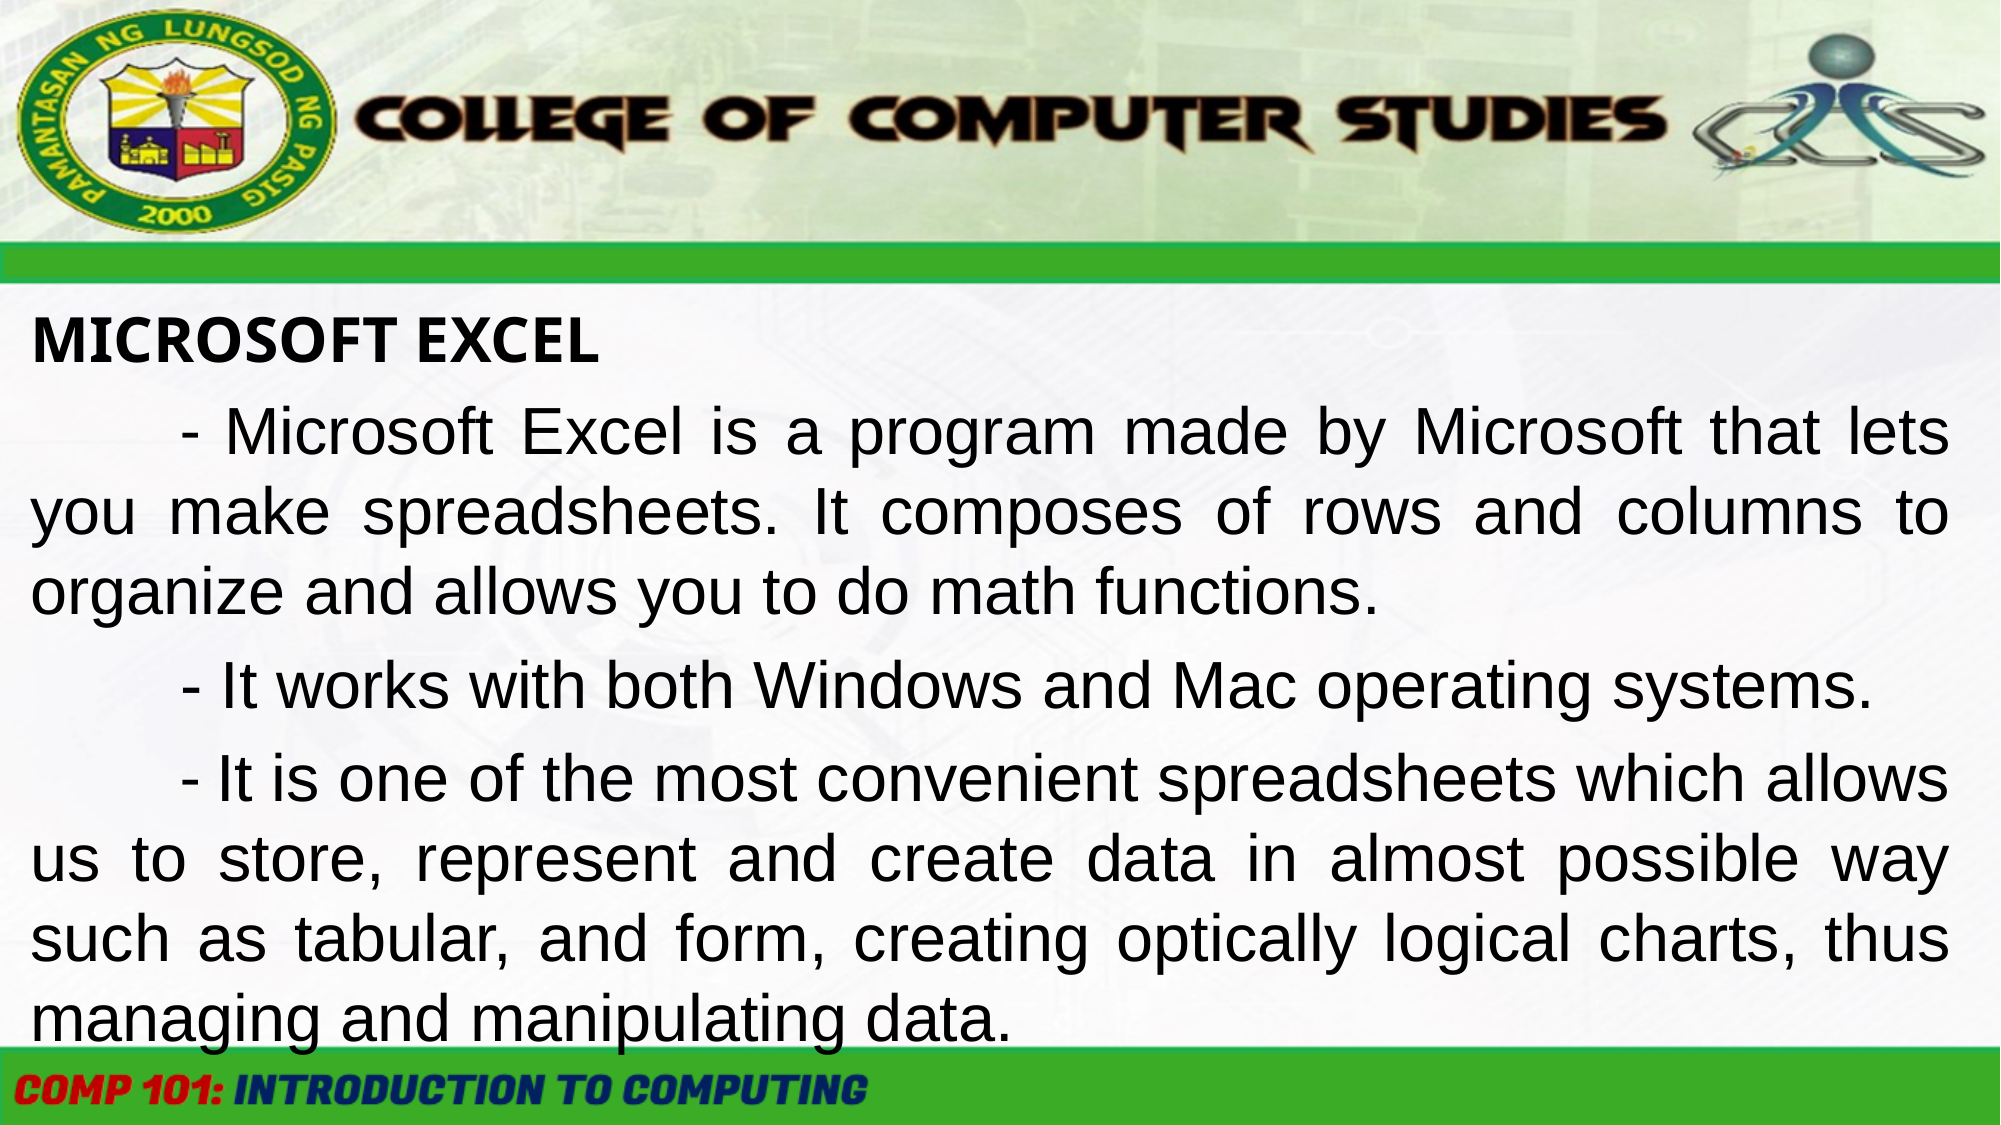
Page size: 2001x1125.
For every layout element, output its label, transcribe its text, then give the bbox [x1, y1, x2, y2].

picture [0, 0, 2000, 1125]
text_box MICROSOFT EXCEL - Microsoft Excel is a program made by Microsoft that lets you make spreadsheets. It composes of rows and columns to organize and allows you to do math functions. - It works with both Windows and Mac operating systems. - It is one of the most convenient spreadsheets which allows us to store, represent and create data in almost possible way such as tabular, and form, creating optically logical charts, thus managing and manipulating data. [15, 292, 1968, 1057]
